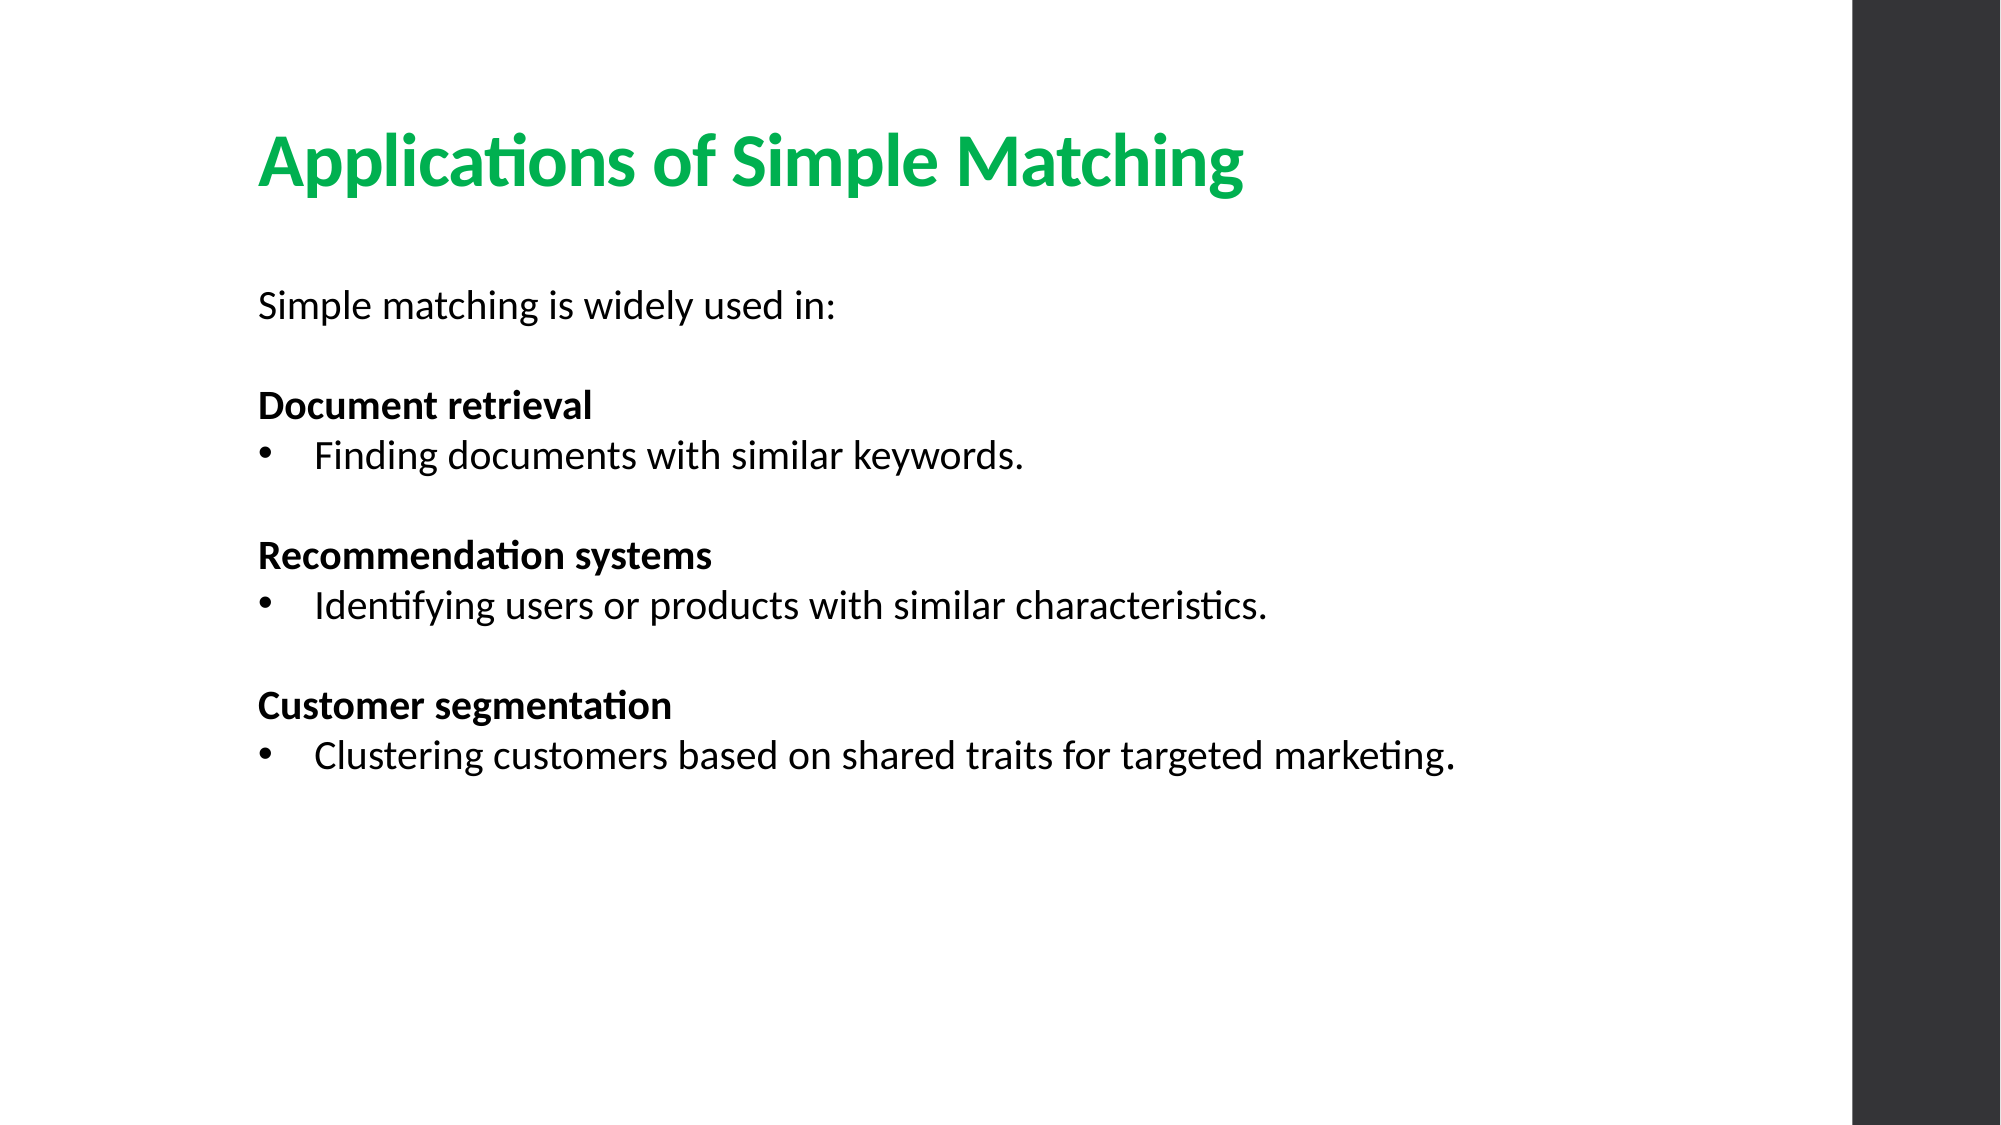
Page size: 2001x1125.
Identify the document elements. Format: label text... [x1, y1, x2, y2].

title Applications of Simple Matching [243, 112, 1887, 211]
text_box Simple matching is widely used in: Document retrieval Finding documents with similar keywords. Recommendation systems Identifying users or products with similar characteristics. Customer segmentation Clustering customers based on shared traits for targeted marketing. [243, 270, 1678, 831]
picture [655, 495, 1345, 630]
